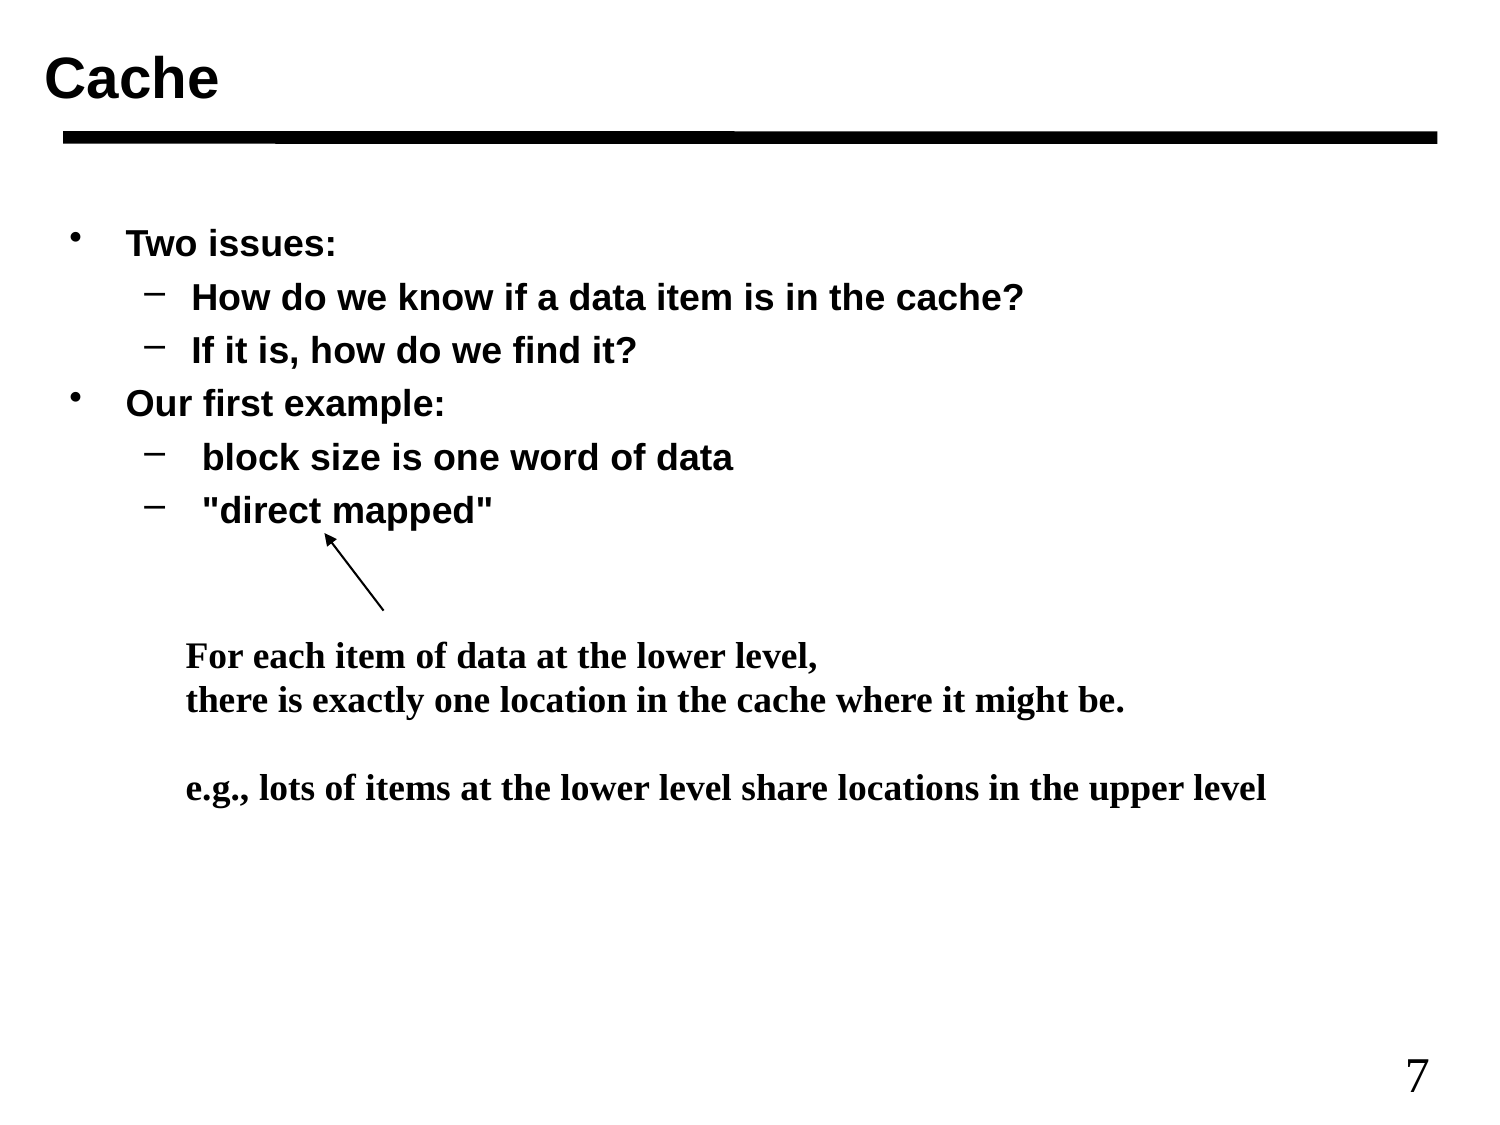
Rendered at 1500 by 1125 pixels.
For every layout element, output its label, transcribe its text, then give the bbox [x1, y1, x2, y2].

slide_number 7 [1397, 1034, 1440, 1105]
list Two issues: How do we know if a data item is in the cache? If it is, how do we find it? Our first example: block size is one word of data "direct mapped" [61, 211, 1389, 839]
text_box For each item of data at the lower level, there is exactly one location in the cache where it might be. e.g., lots of items at the lower level share locations in the upper level [182, 629, 1271, 811]
text_box [324, 533, 384, 611]
title Cache [36, 24, 1288, 126]
